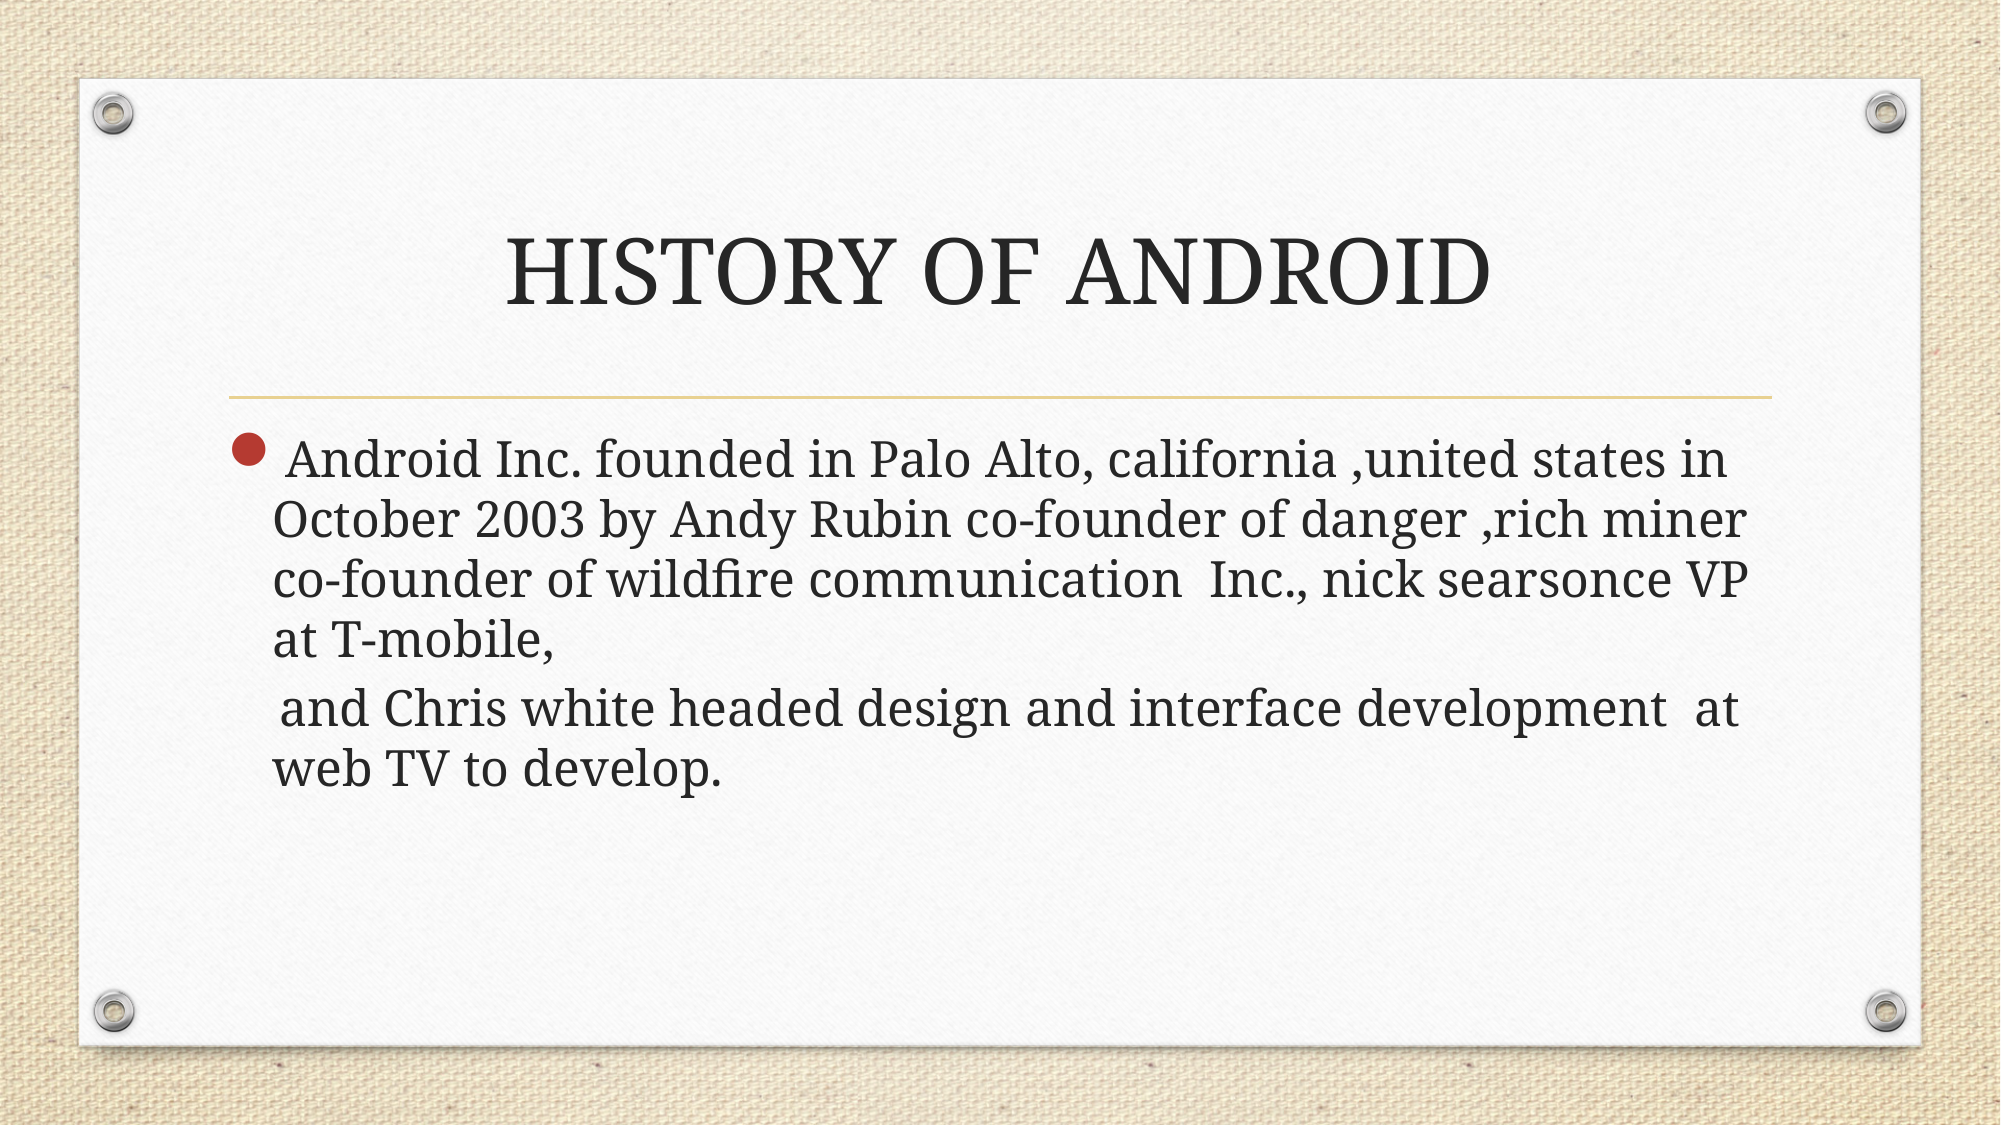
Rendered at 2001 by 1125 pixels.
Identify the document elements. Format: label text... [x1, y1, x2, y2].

title HISTORY OF ANDROID [212, 161, 1788, 375]
list Android Inc. founded in Palo Alto, california ,united states in October 2003 by Andy Rubin co-founder of danger ,rich miner co-founder of wildfire communication Inc., nick searsonce VP at T-mobile, and Chris white headed design and interface development at web TV to develop. [212, 419, 1788, 964]
picture [0, 0, 2001, 1125]
